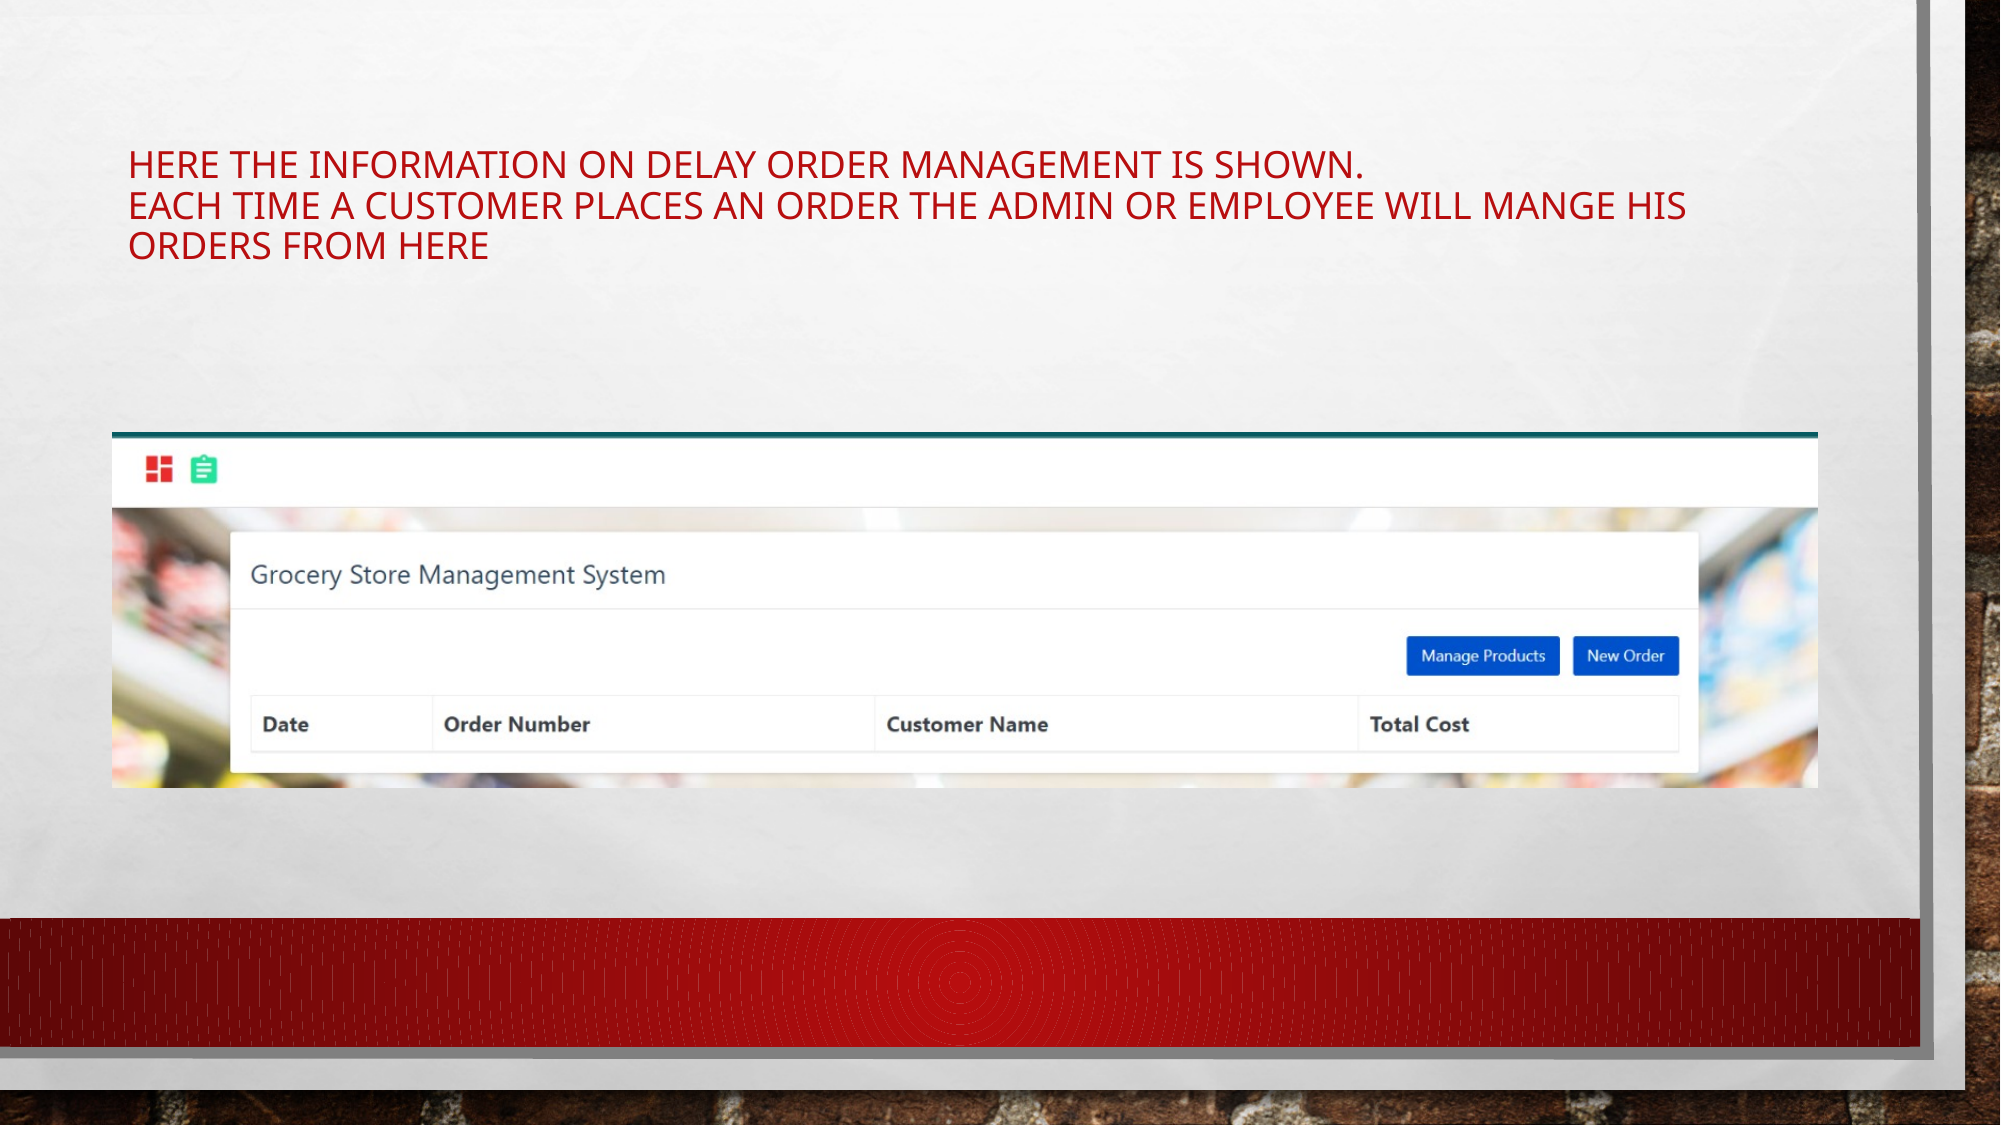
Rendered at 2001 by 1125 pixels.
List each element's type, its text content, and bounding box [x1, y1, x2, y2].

picture [0, 0, 2000, 1125]
title here the information on delay order management is shown. Each time a customer places an order the admin or employee will mange his orders from here [112, 112, 1818, 302]
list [112, 432, 1818, 788]
